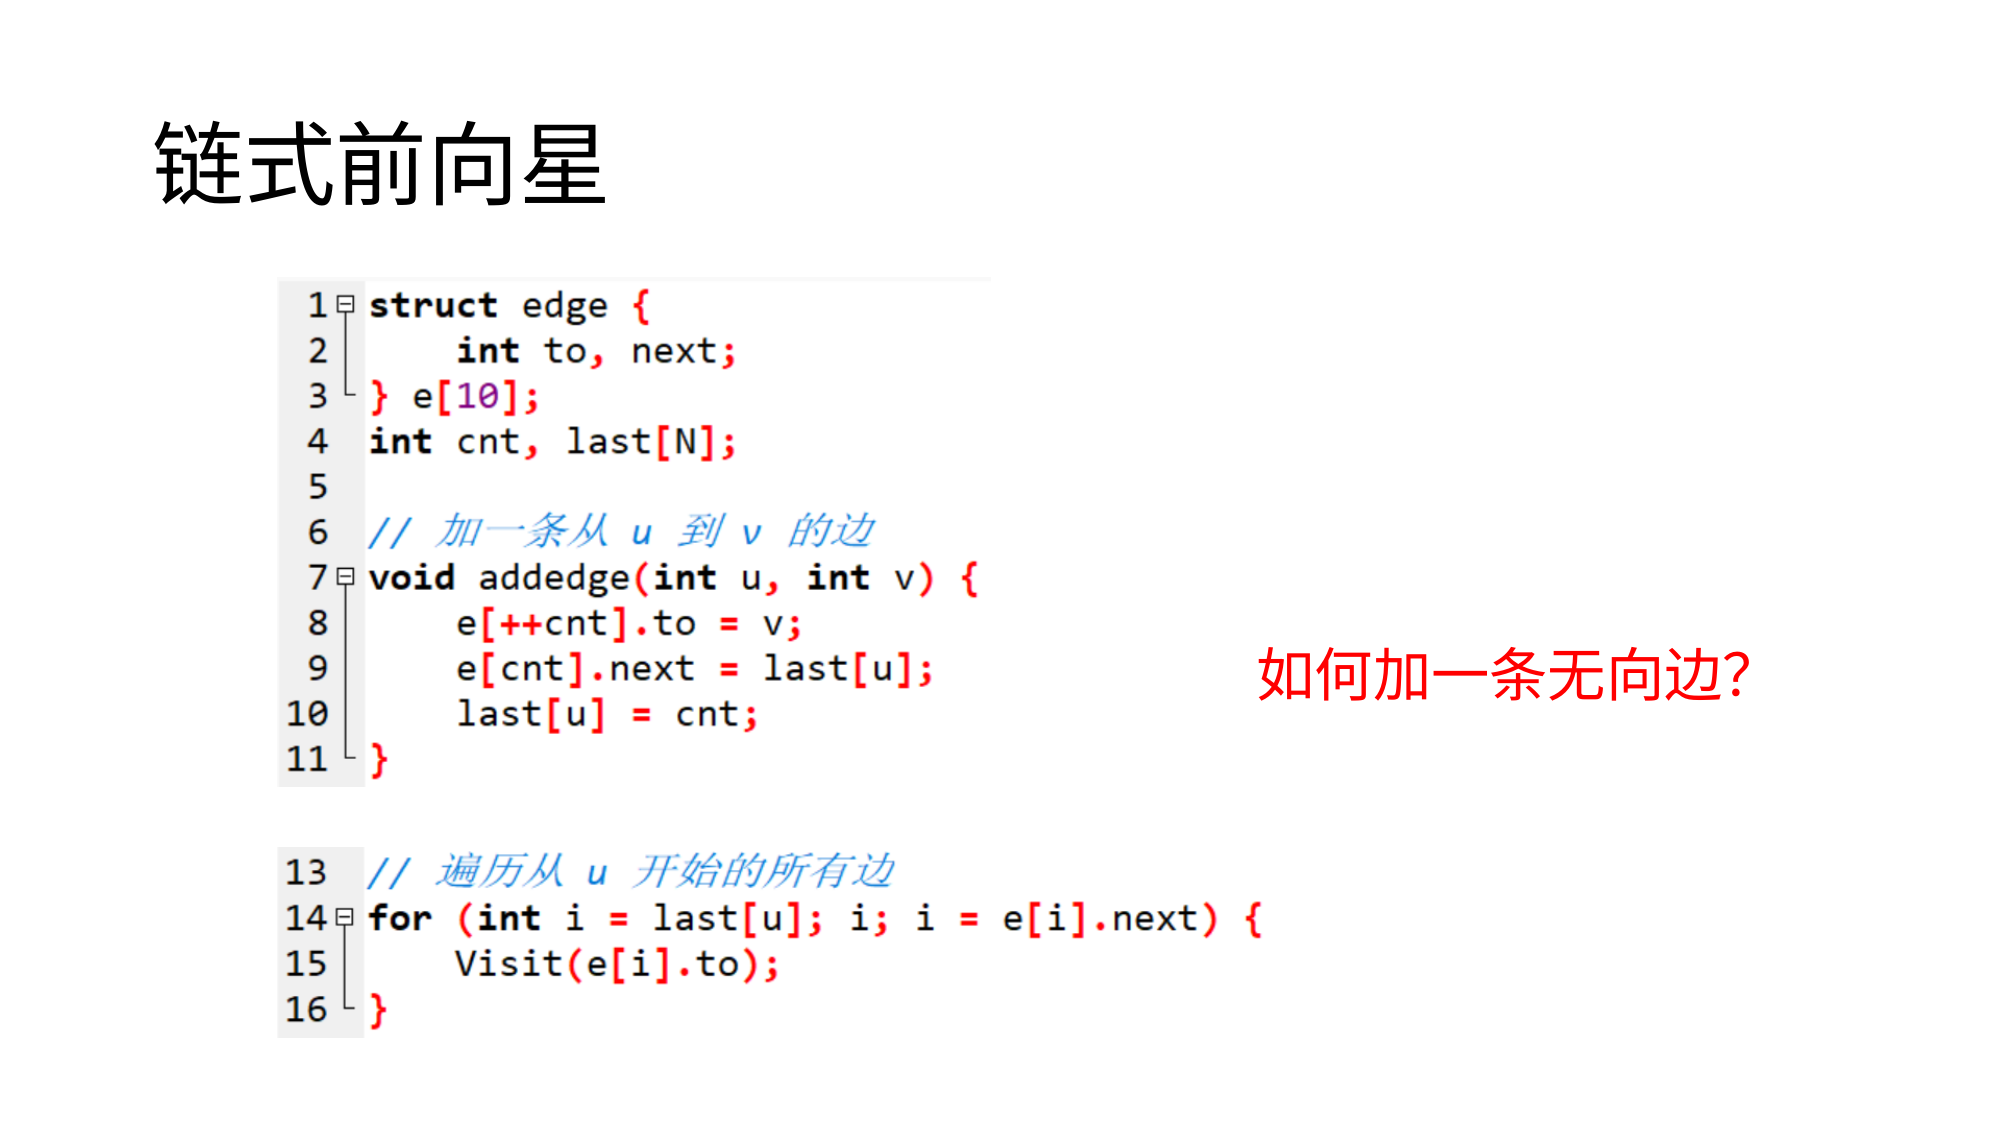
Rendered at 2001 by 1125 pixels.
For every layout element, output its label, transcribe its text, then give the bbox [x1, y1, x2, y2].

picture [277, 847, 1278, 1038]
title 链式前向星 [137, 59, 1863, 278]
picture [277, 277, 991, 787]
text_box 如何加一条无向边？ [1241, 630, 1795, 716]
